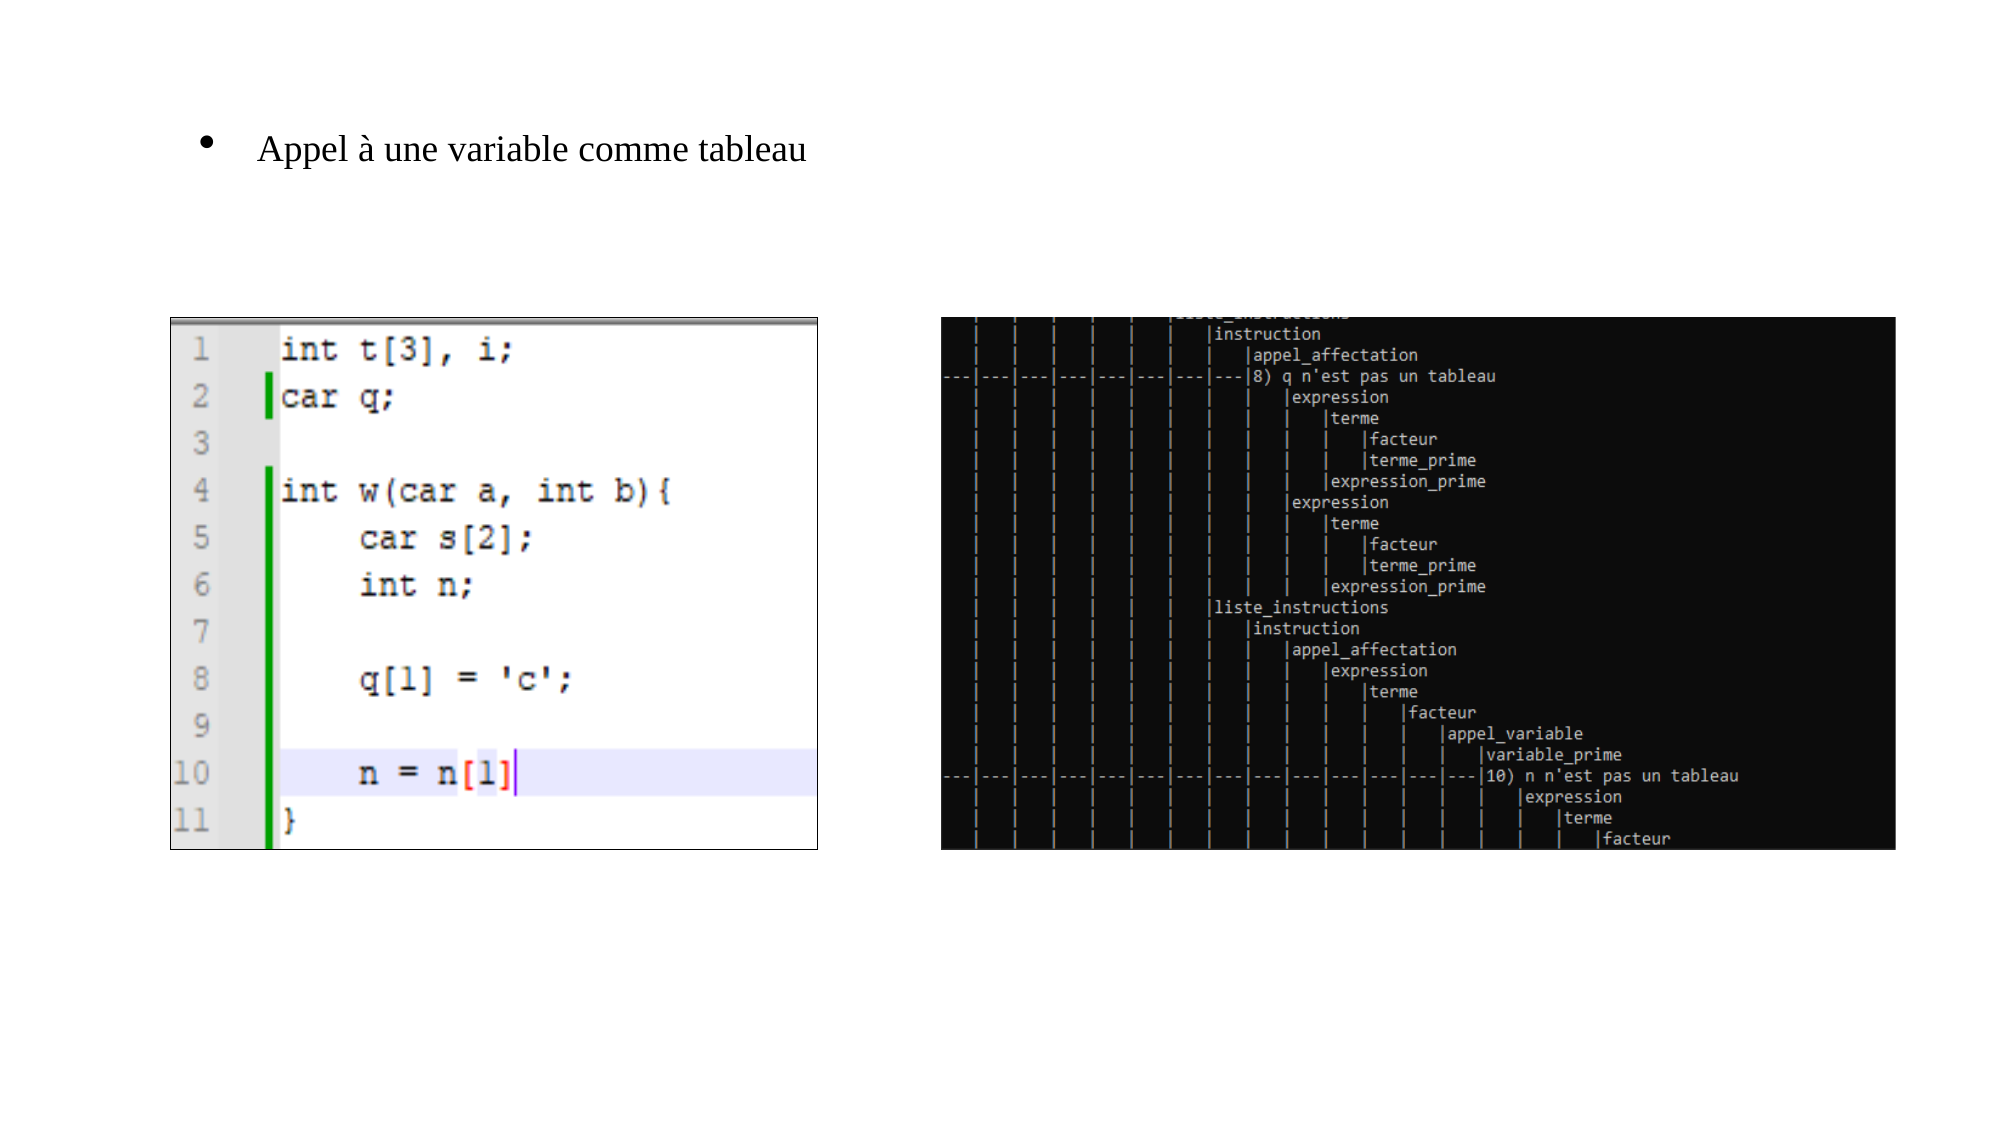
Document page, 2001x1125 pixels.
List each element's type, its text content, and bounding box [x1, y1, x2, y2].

picture [170, 317, 818, 850]
text_box Appel à une variable comme tableau [185, 93, 1187, 177]
picture [941, 317, 1896, 850]
